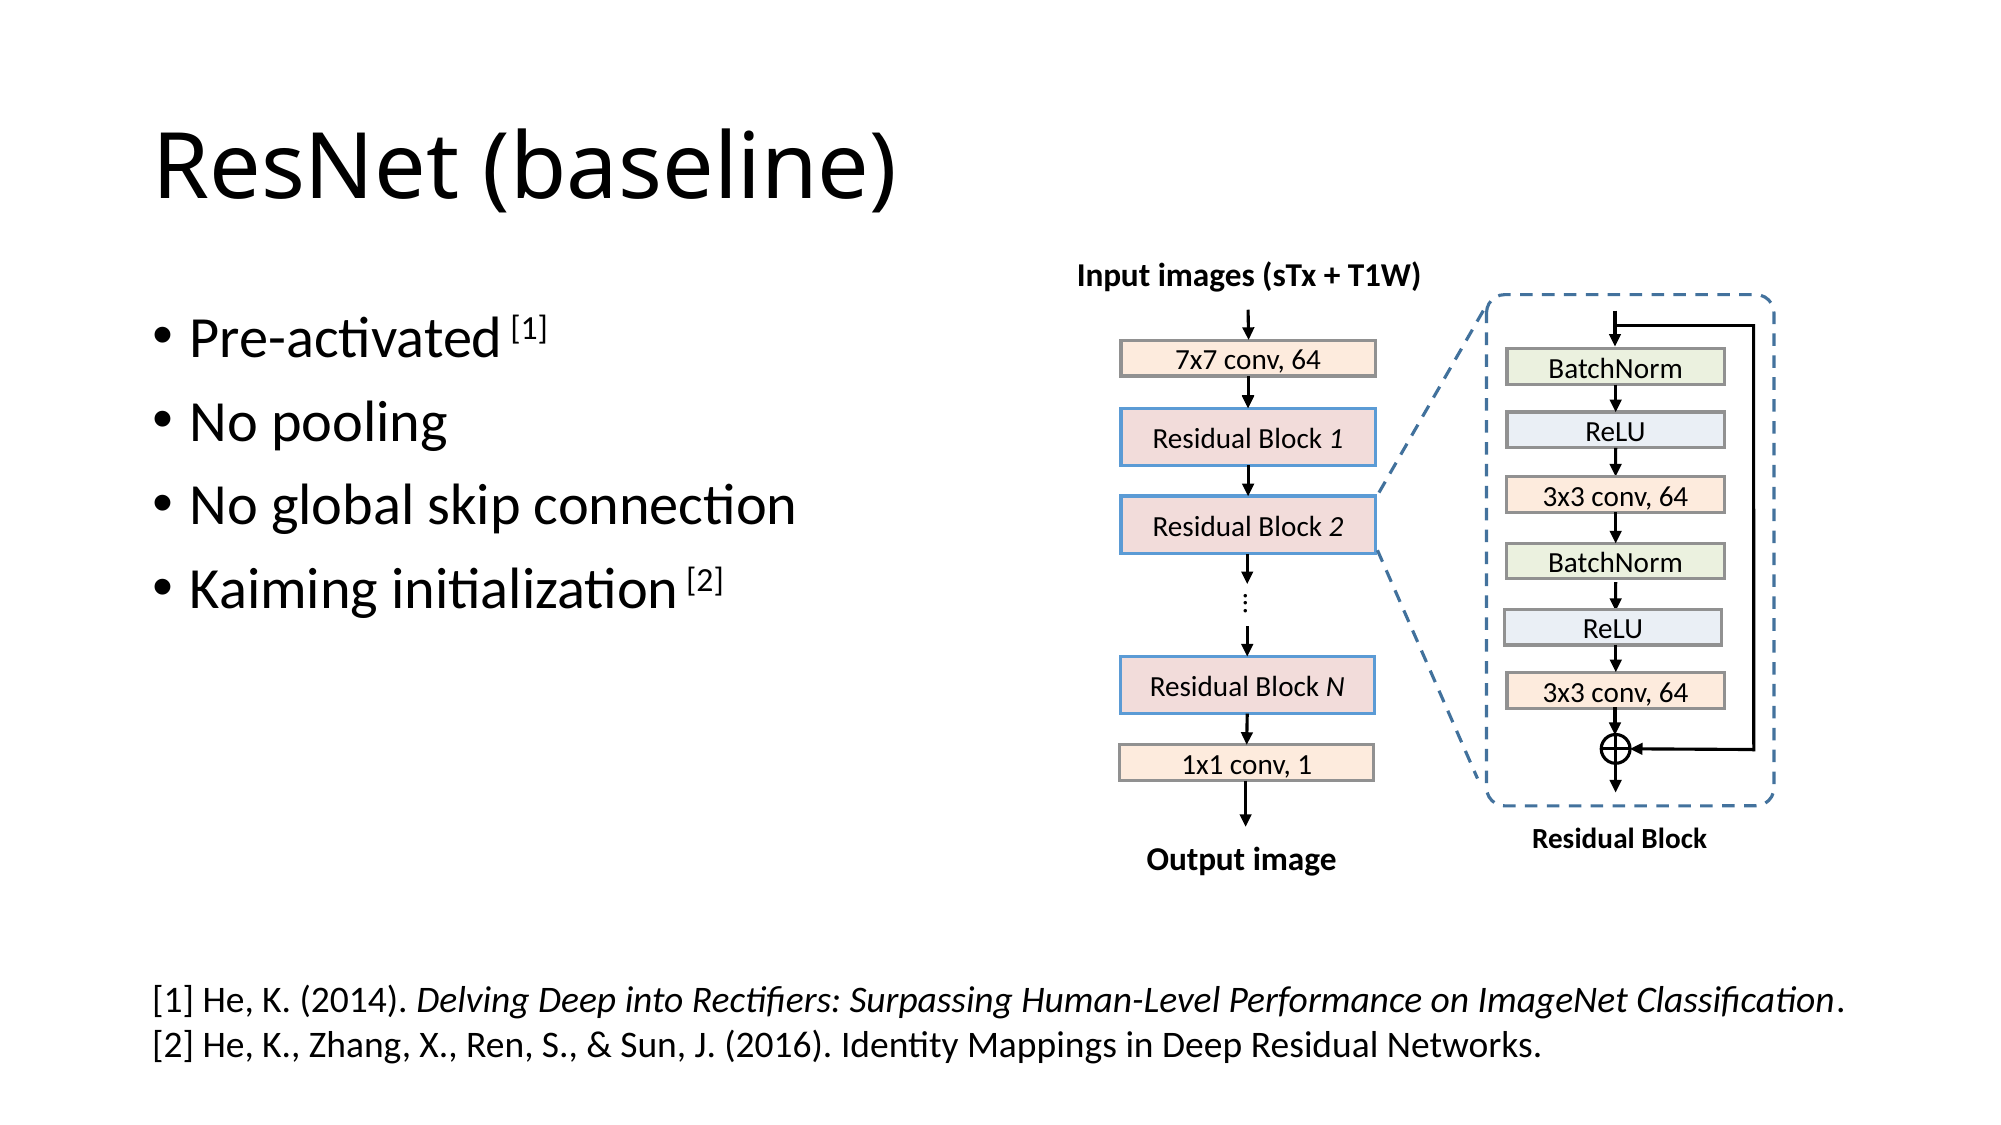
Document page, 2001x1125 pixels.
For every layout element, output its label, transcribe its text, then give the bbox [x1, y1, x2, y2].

text_box 1x1 conv, 1 [1119, 744, 1375, 781]
text_box Input images (sTx + T1W) [1061, 246, 1437, 301]
list Pre-activated [1] No pooling No global skip connection Kaiming initialization [2] [137, 299, 923, 967]
text_box [1] He, K. (2014). Delving Deep into Rectifiers: Surpassing Human-Level Performance on ImageNet Classification. [2] He, K., Zhang, X., Ren, S., & Sun, J. (2016). Identity Mappings in Deep Residual Networks. [137, 967, 1935, 1072]
text_box Output image [1131, 829, 1352, 885]
text_box [1485, 293, 1776, 468]
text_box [1377, 550, 1478, 779]
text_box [1378, 309, 1484, 493]
text_box 7x7 conv, 64 [1120, 339, 1376, 377]
text_box [1600, 733, 1632, 765]
text_box Residual Block 2 [1120, 495, 1376, 554]
text_box Residual Block N [1119, 655, 1375, 715]
text_box ... [1230, 577, 1281, 630]
text_box [1485, 607, 1776, 807]
title ResNet (baseline) [137, 59, 1863, 278]
text_box ReLU [1503, 608, 1723, 646]
text_box Residual Block [1517, 811, 1729, 862]
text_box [1471, 468, 1899, 607]
text_box Residual Block 1 [1120, 407, 1376, 466]
